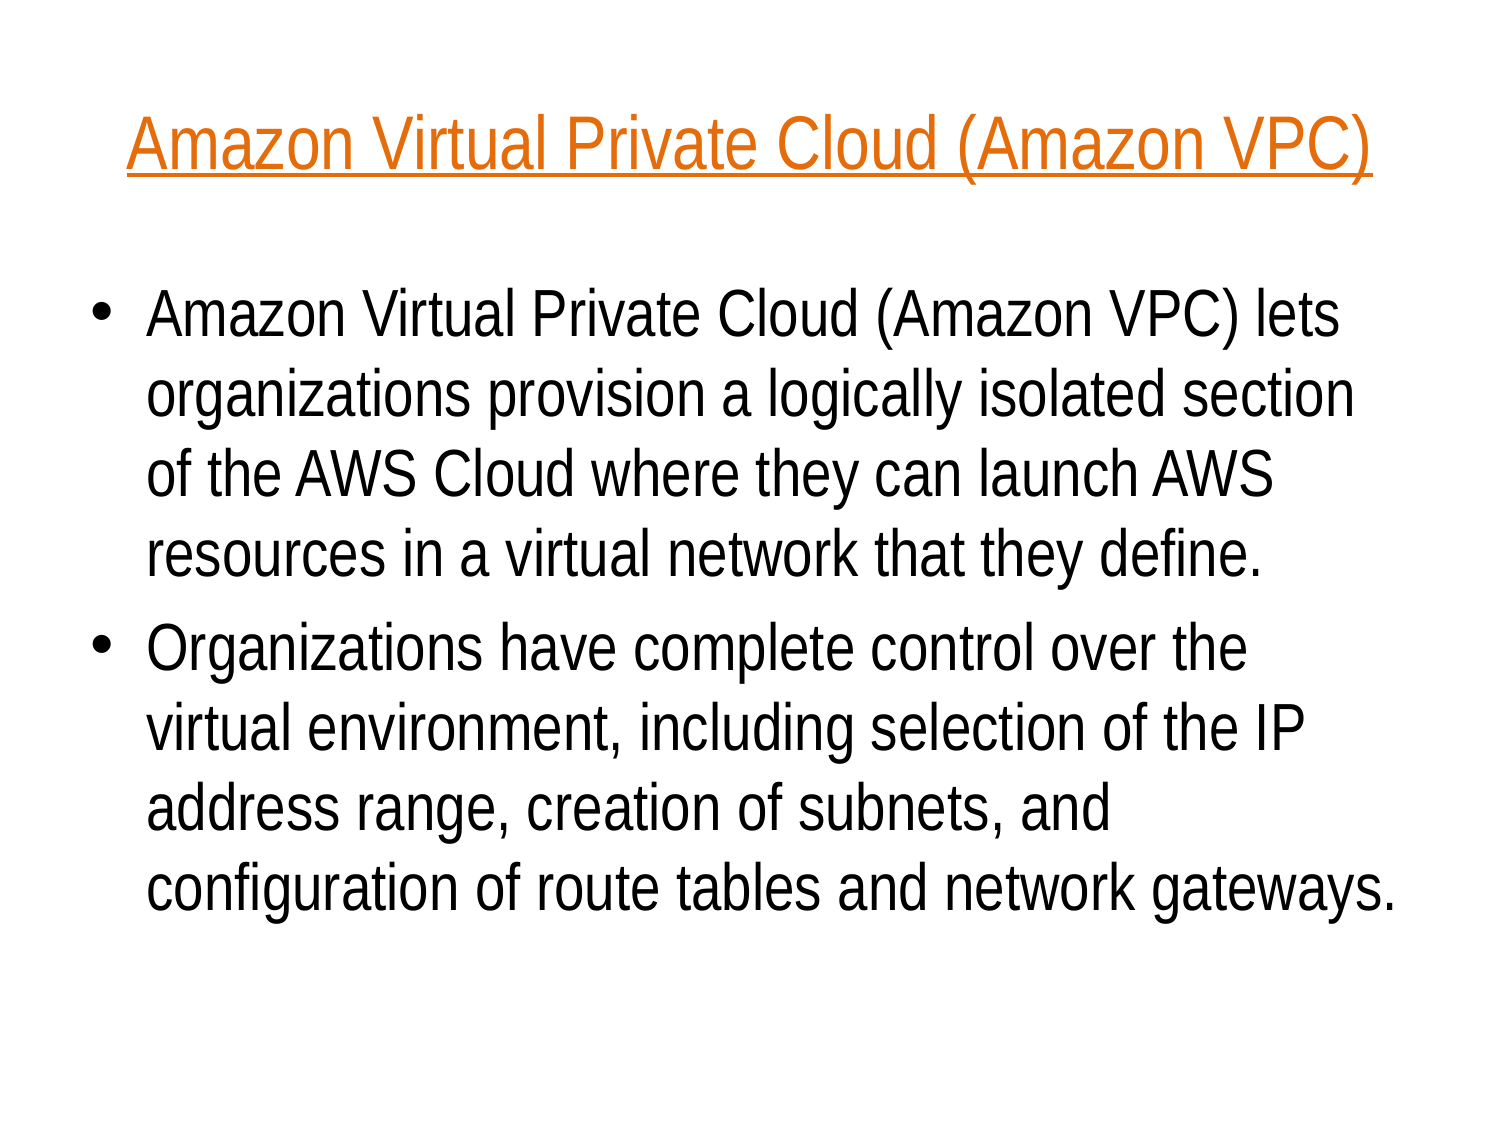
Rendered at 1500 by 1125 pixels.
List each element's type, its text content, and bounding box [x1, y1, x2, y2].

title Amazon Virtual Private Cloud (Amazon VPC) [75, 45, 1425, 233]
list Amazon Virtual Private Cloud (Amazon VPC) lets organizations provision a logically isolated section of the AWS Cloud where they can launch AWS resources in a virtual network that they define. Organizations have complete control over the virtual environment, including selection of the IP address range, creation of subnets, and configuration of route tables and network gateways. [75, 262, 1425, 1005]
